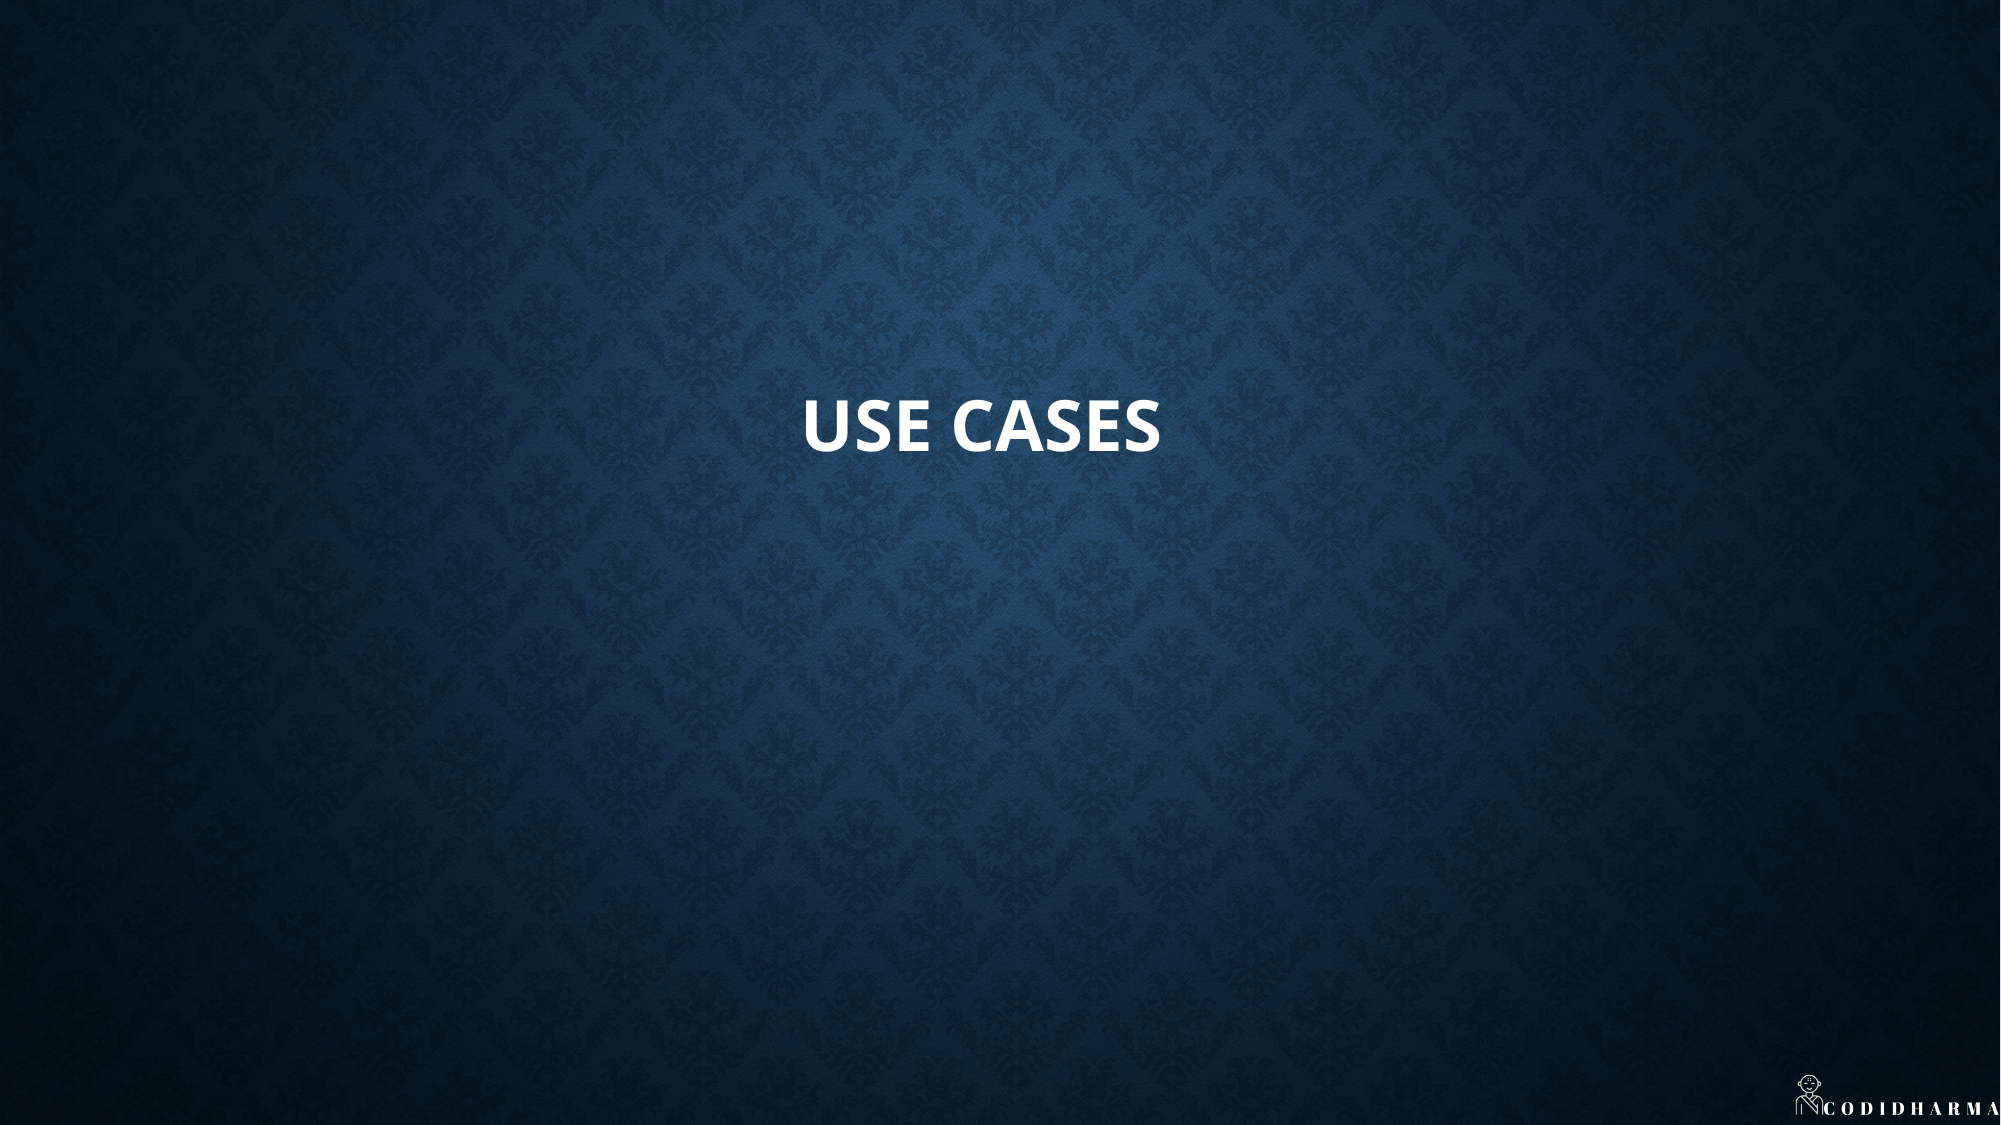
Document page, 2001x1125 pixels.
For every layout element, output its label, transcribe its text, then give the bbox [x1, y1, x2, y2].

title Use Cases [132, 348, 1831, 508]
picture [1791, 1072, 2000, 1125]
